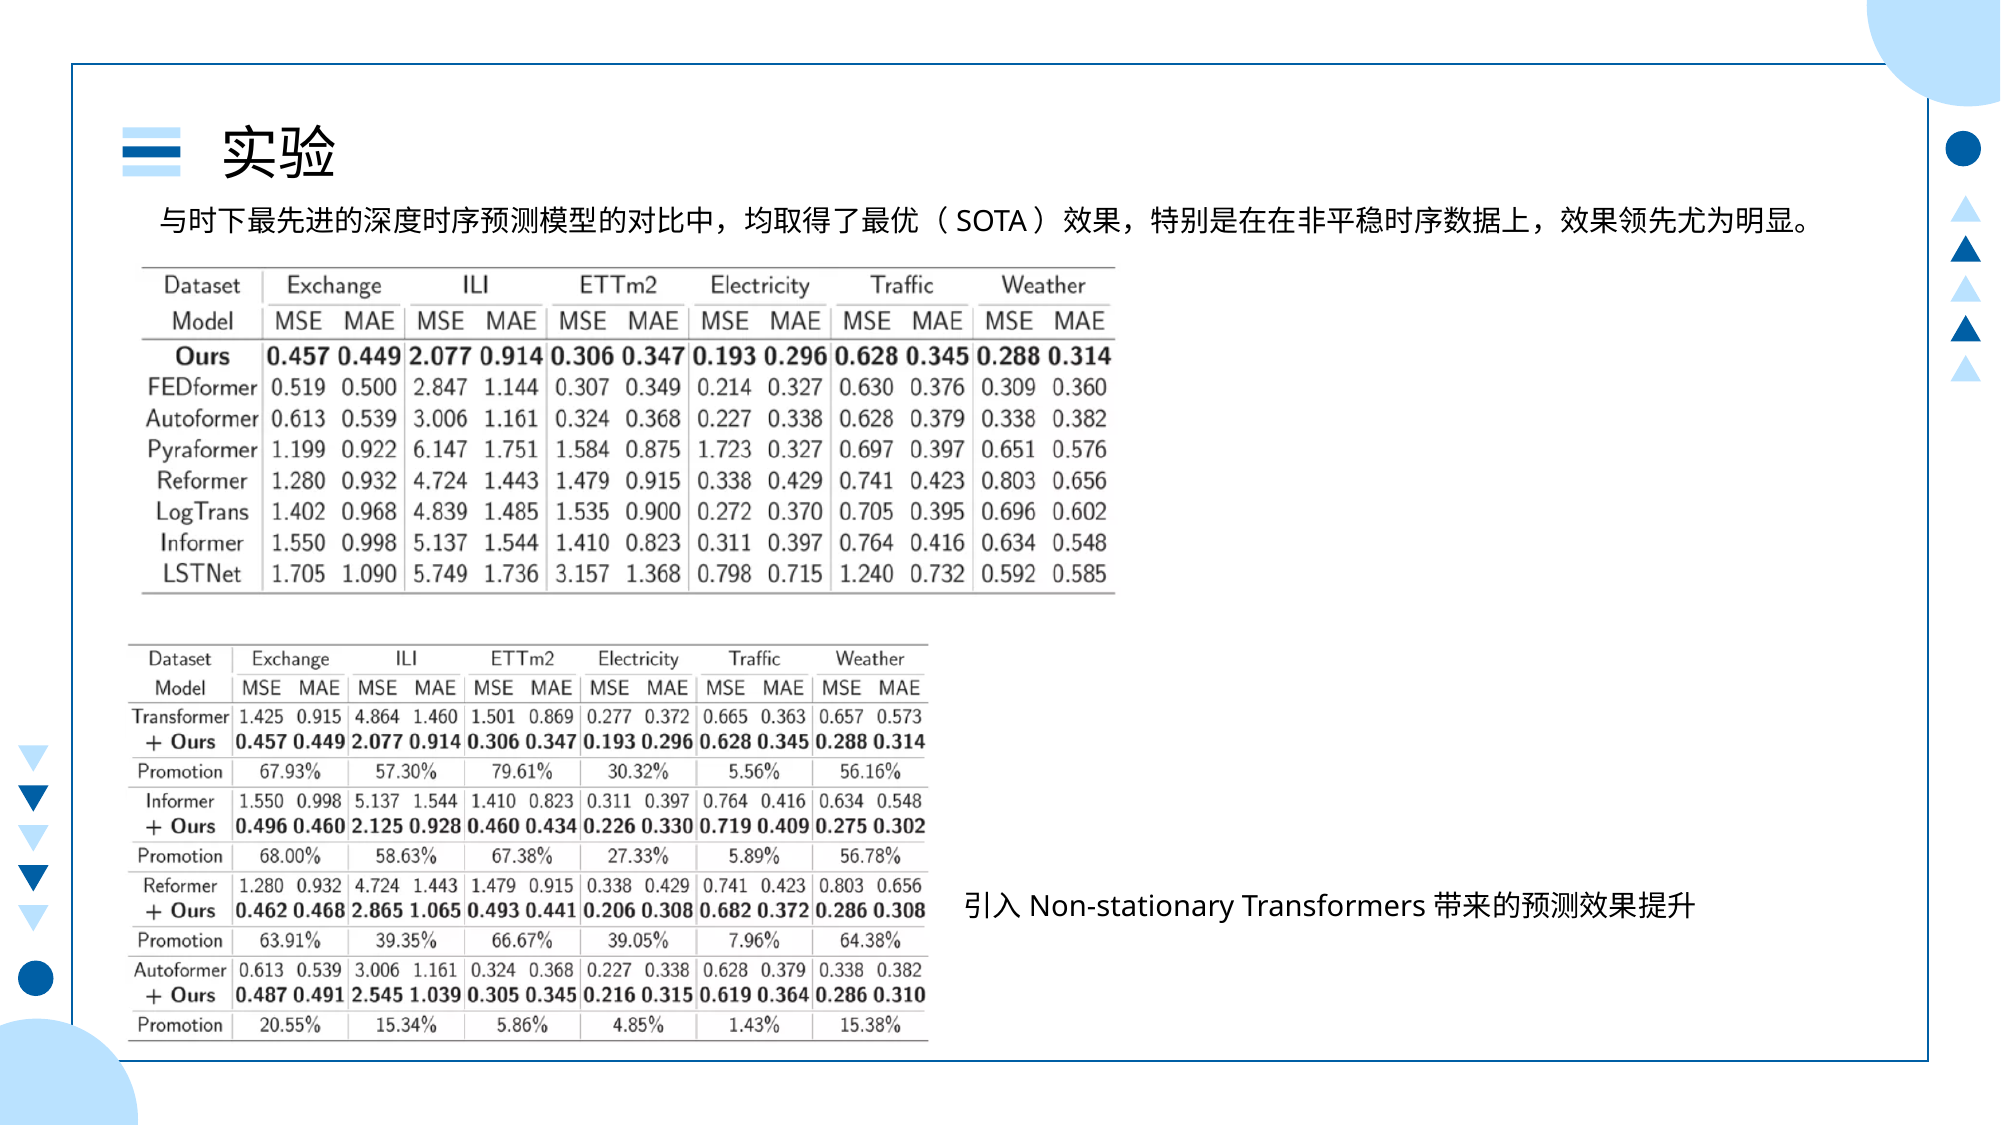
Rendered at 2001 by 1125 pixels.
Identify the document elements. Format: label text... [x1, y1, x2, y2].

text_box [122, 127, 181, 177]
text_box 实验 [220, 116, 761, 187]
text_box 引入Non-stationary Transformers带来的预测效果提升 [981, 879, 1779, 930]
picture [122, 629, 981, 1057]
text_box 与时下最先进的深度时序预测模型的对比中，均取得了最优（SOTA）效果，特别是在在非平稳时序数据上，效果领先尤为明显。 [144, 194, 1868, 245]
picture [115, 245, 1136, 604]
